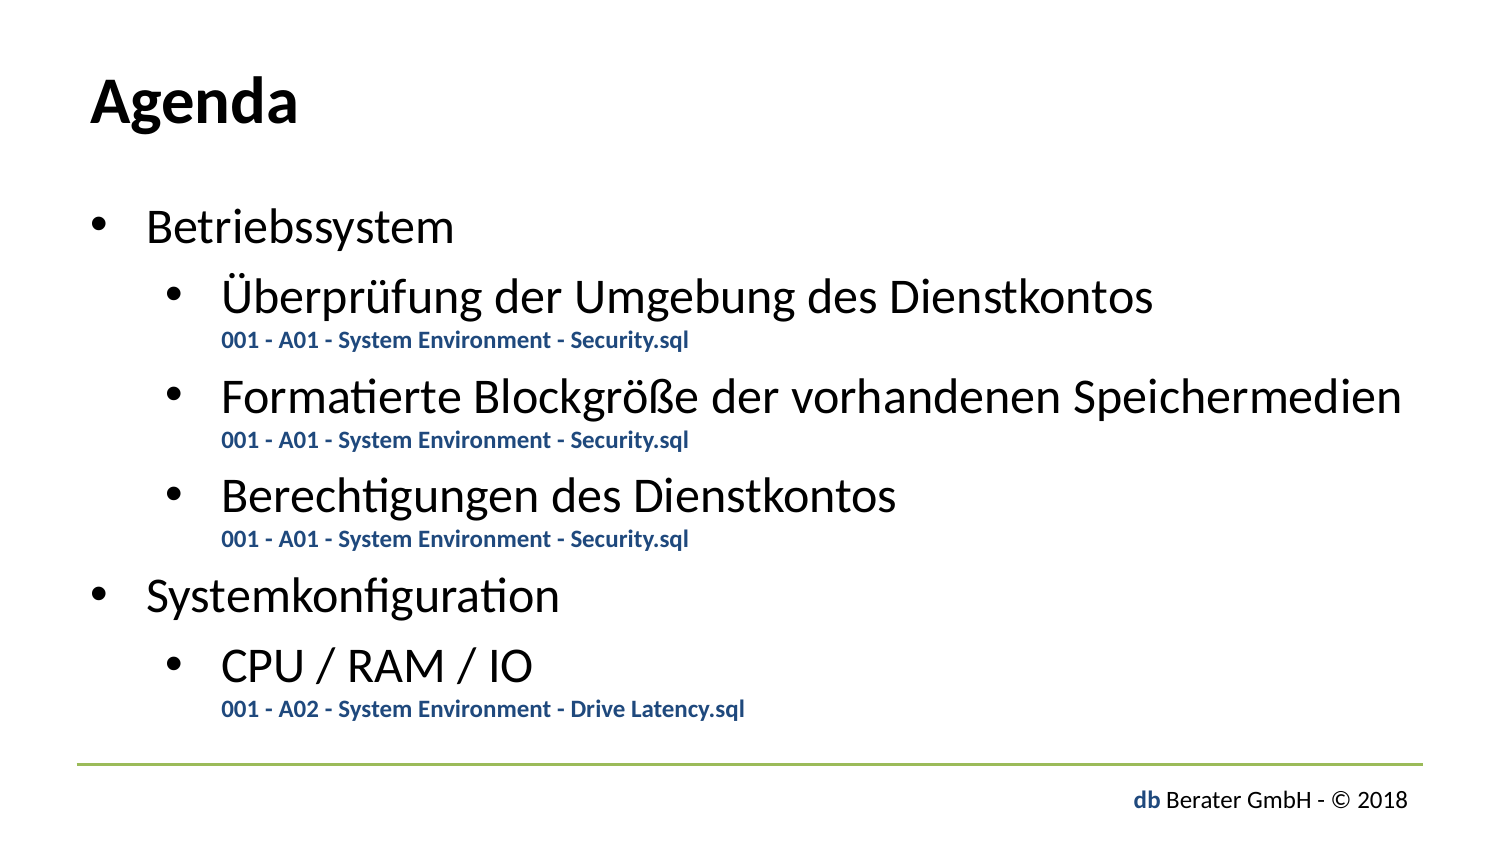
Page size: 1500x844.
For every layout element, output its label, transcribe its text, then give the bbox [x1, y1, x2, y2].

list Betriebssystem Überprüfung der Umgebung des Dienstkontos 001 - A01 - System Environment - Security.sql Formatierte Blockgröße der vorhandenen Speichermedien 001 - A01 - System Environment - Security.sql Berechtigungen des Dienstkontos 001 - A01 - System Environment - Security.sql Systemkonfiguration CPU / RAM / IO 001 - A02 - System Environment - Drive Latency.sql [75, 185, 1425, 753]
title Agenda [75, 32, 1424, 162]
